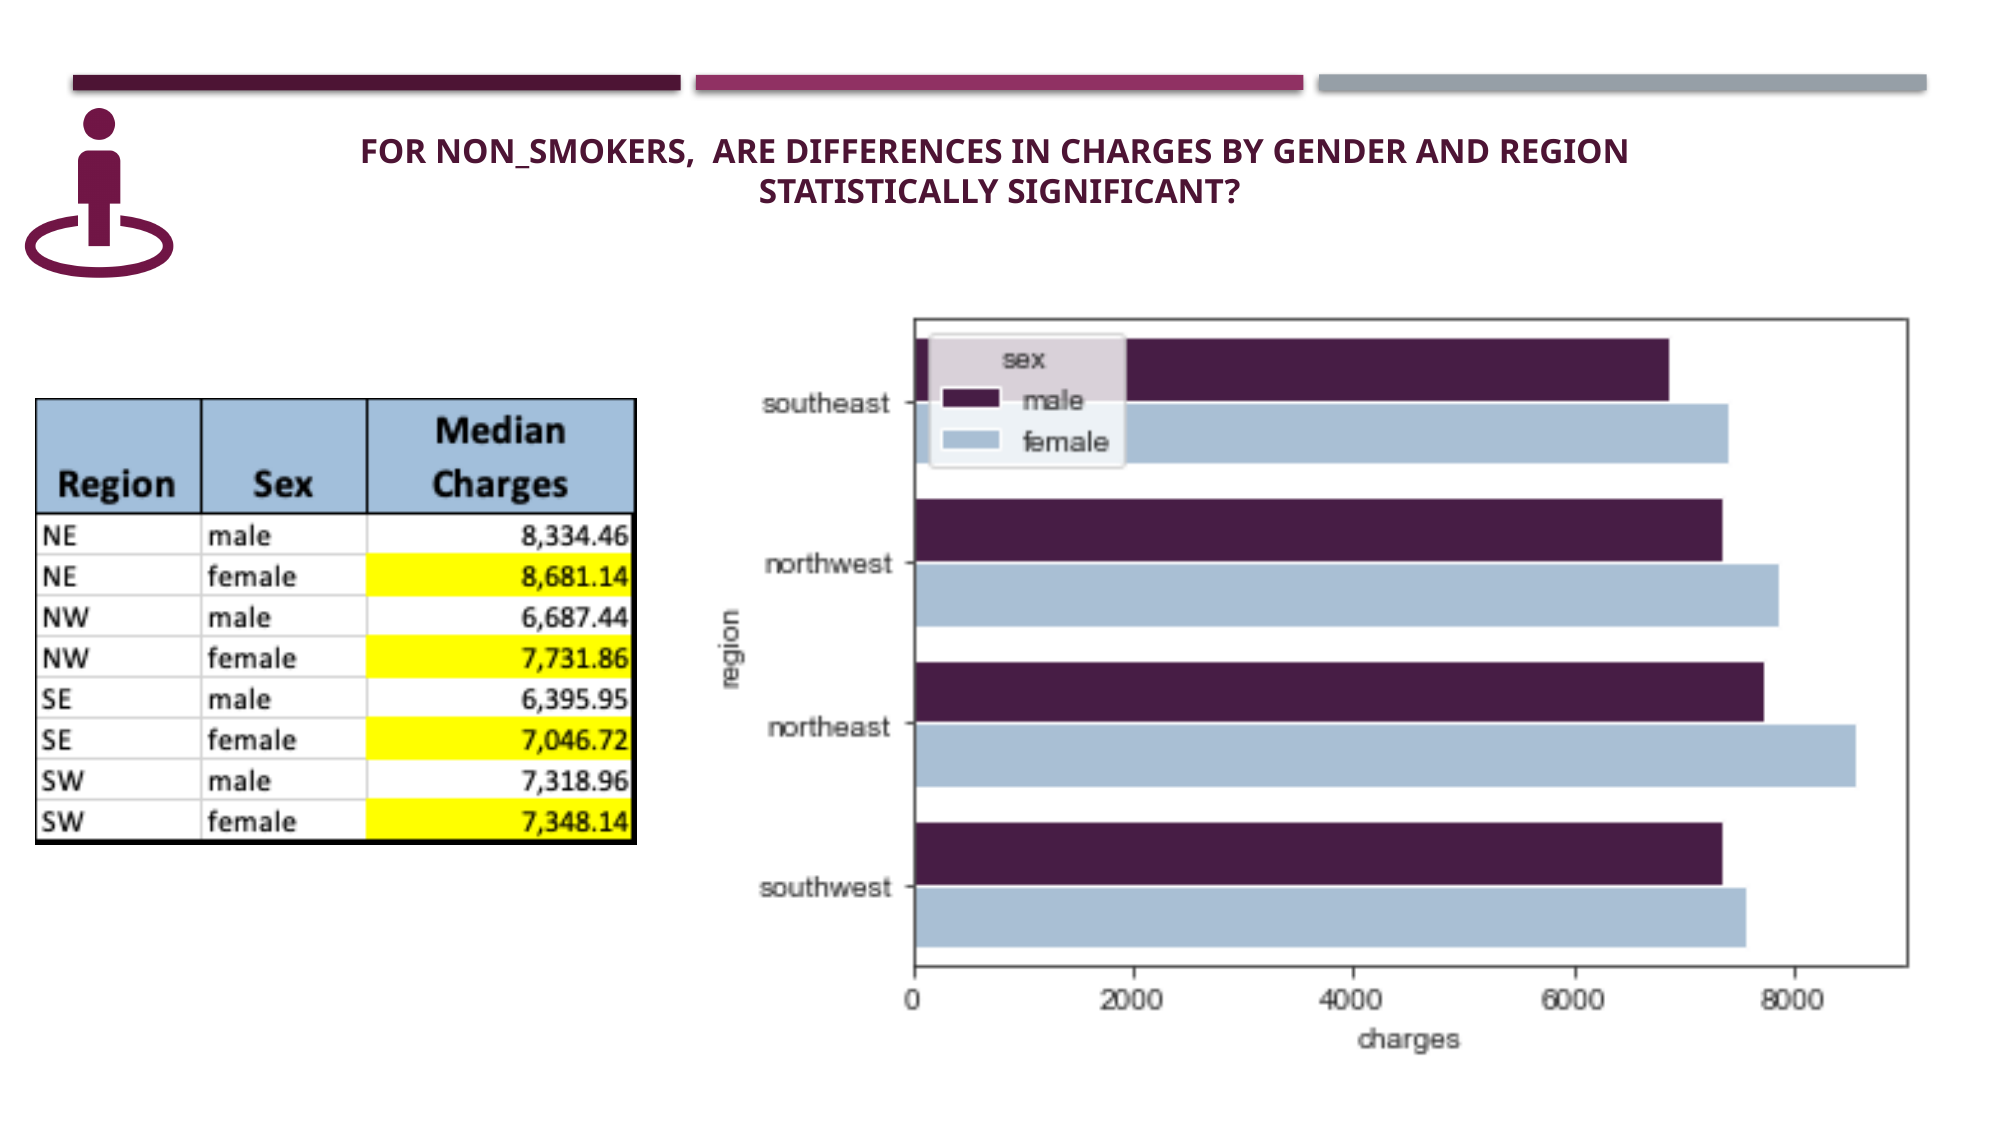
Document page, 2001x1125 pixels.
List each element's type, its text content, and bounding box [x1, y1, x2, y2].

text_box FOR NON_SMOKERS, ARE DIFFERENCES IN CHARGES BY GENDER AND REGION STATISTICALLY SIGNIFICANT? [289, 123, 1711, 218]
picture [34, 398, 637, 846]
picture [0, 107, 198, 281]
picture [697, 301, 1926, 1073]
